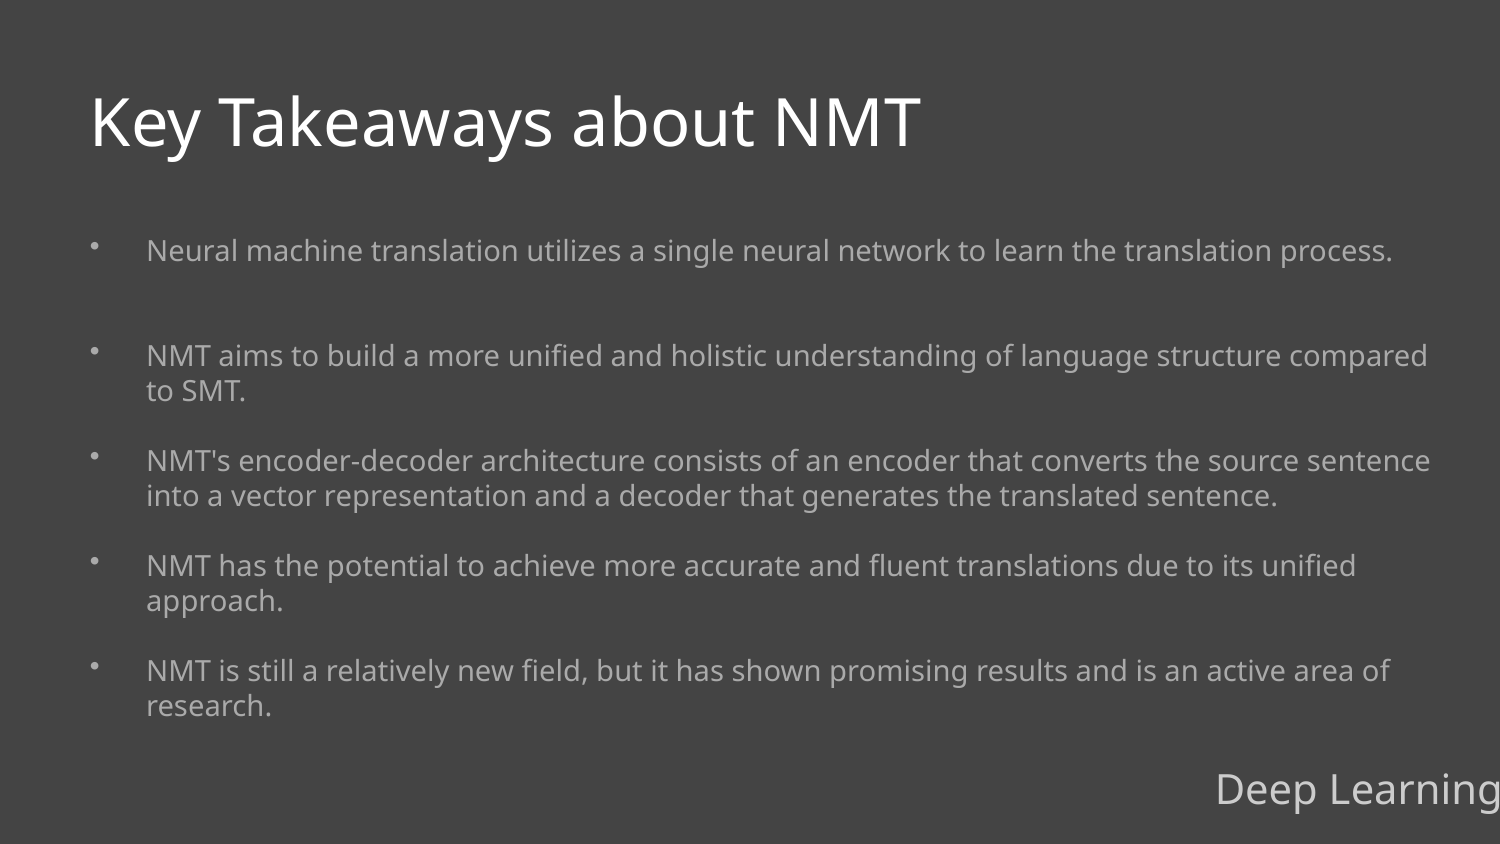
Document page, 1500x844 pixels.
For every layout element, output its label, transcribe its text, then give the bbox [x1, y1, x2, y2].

text_box Key Takeaways about NMT [74, 44, 1425, 195]
text_box NMT aims to build a more unified and holistic understanding of language structure compared to SMT. [74, 329, 1470, 434]
text_box NMT's encoder-decoder architecture consists of an encoder that converts the source sentence into a vector representation and a decoder that generates the translated sentence. [74, 434, 1470, 539]
text_box Deep Learning [1199, 749, 1500, 825]
text_box NMT has the potential to achieve more accurate and fluent translations due to its unified approach. [74, 539, 1470, 644]
text_box Neural machine translation utilizes a single neural network to learn the translation process. [74, 224, 1470, 329]
text_box NMT is still a relatively new field, but it has shown promising results and is an active area of research. [74, 644, 1470, 750]
